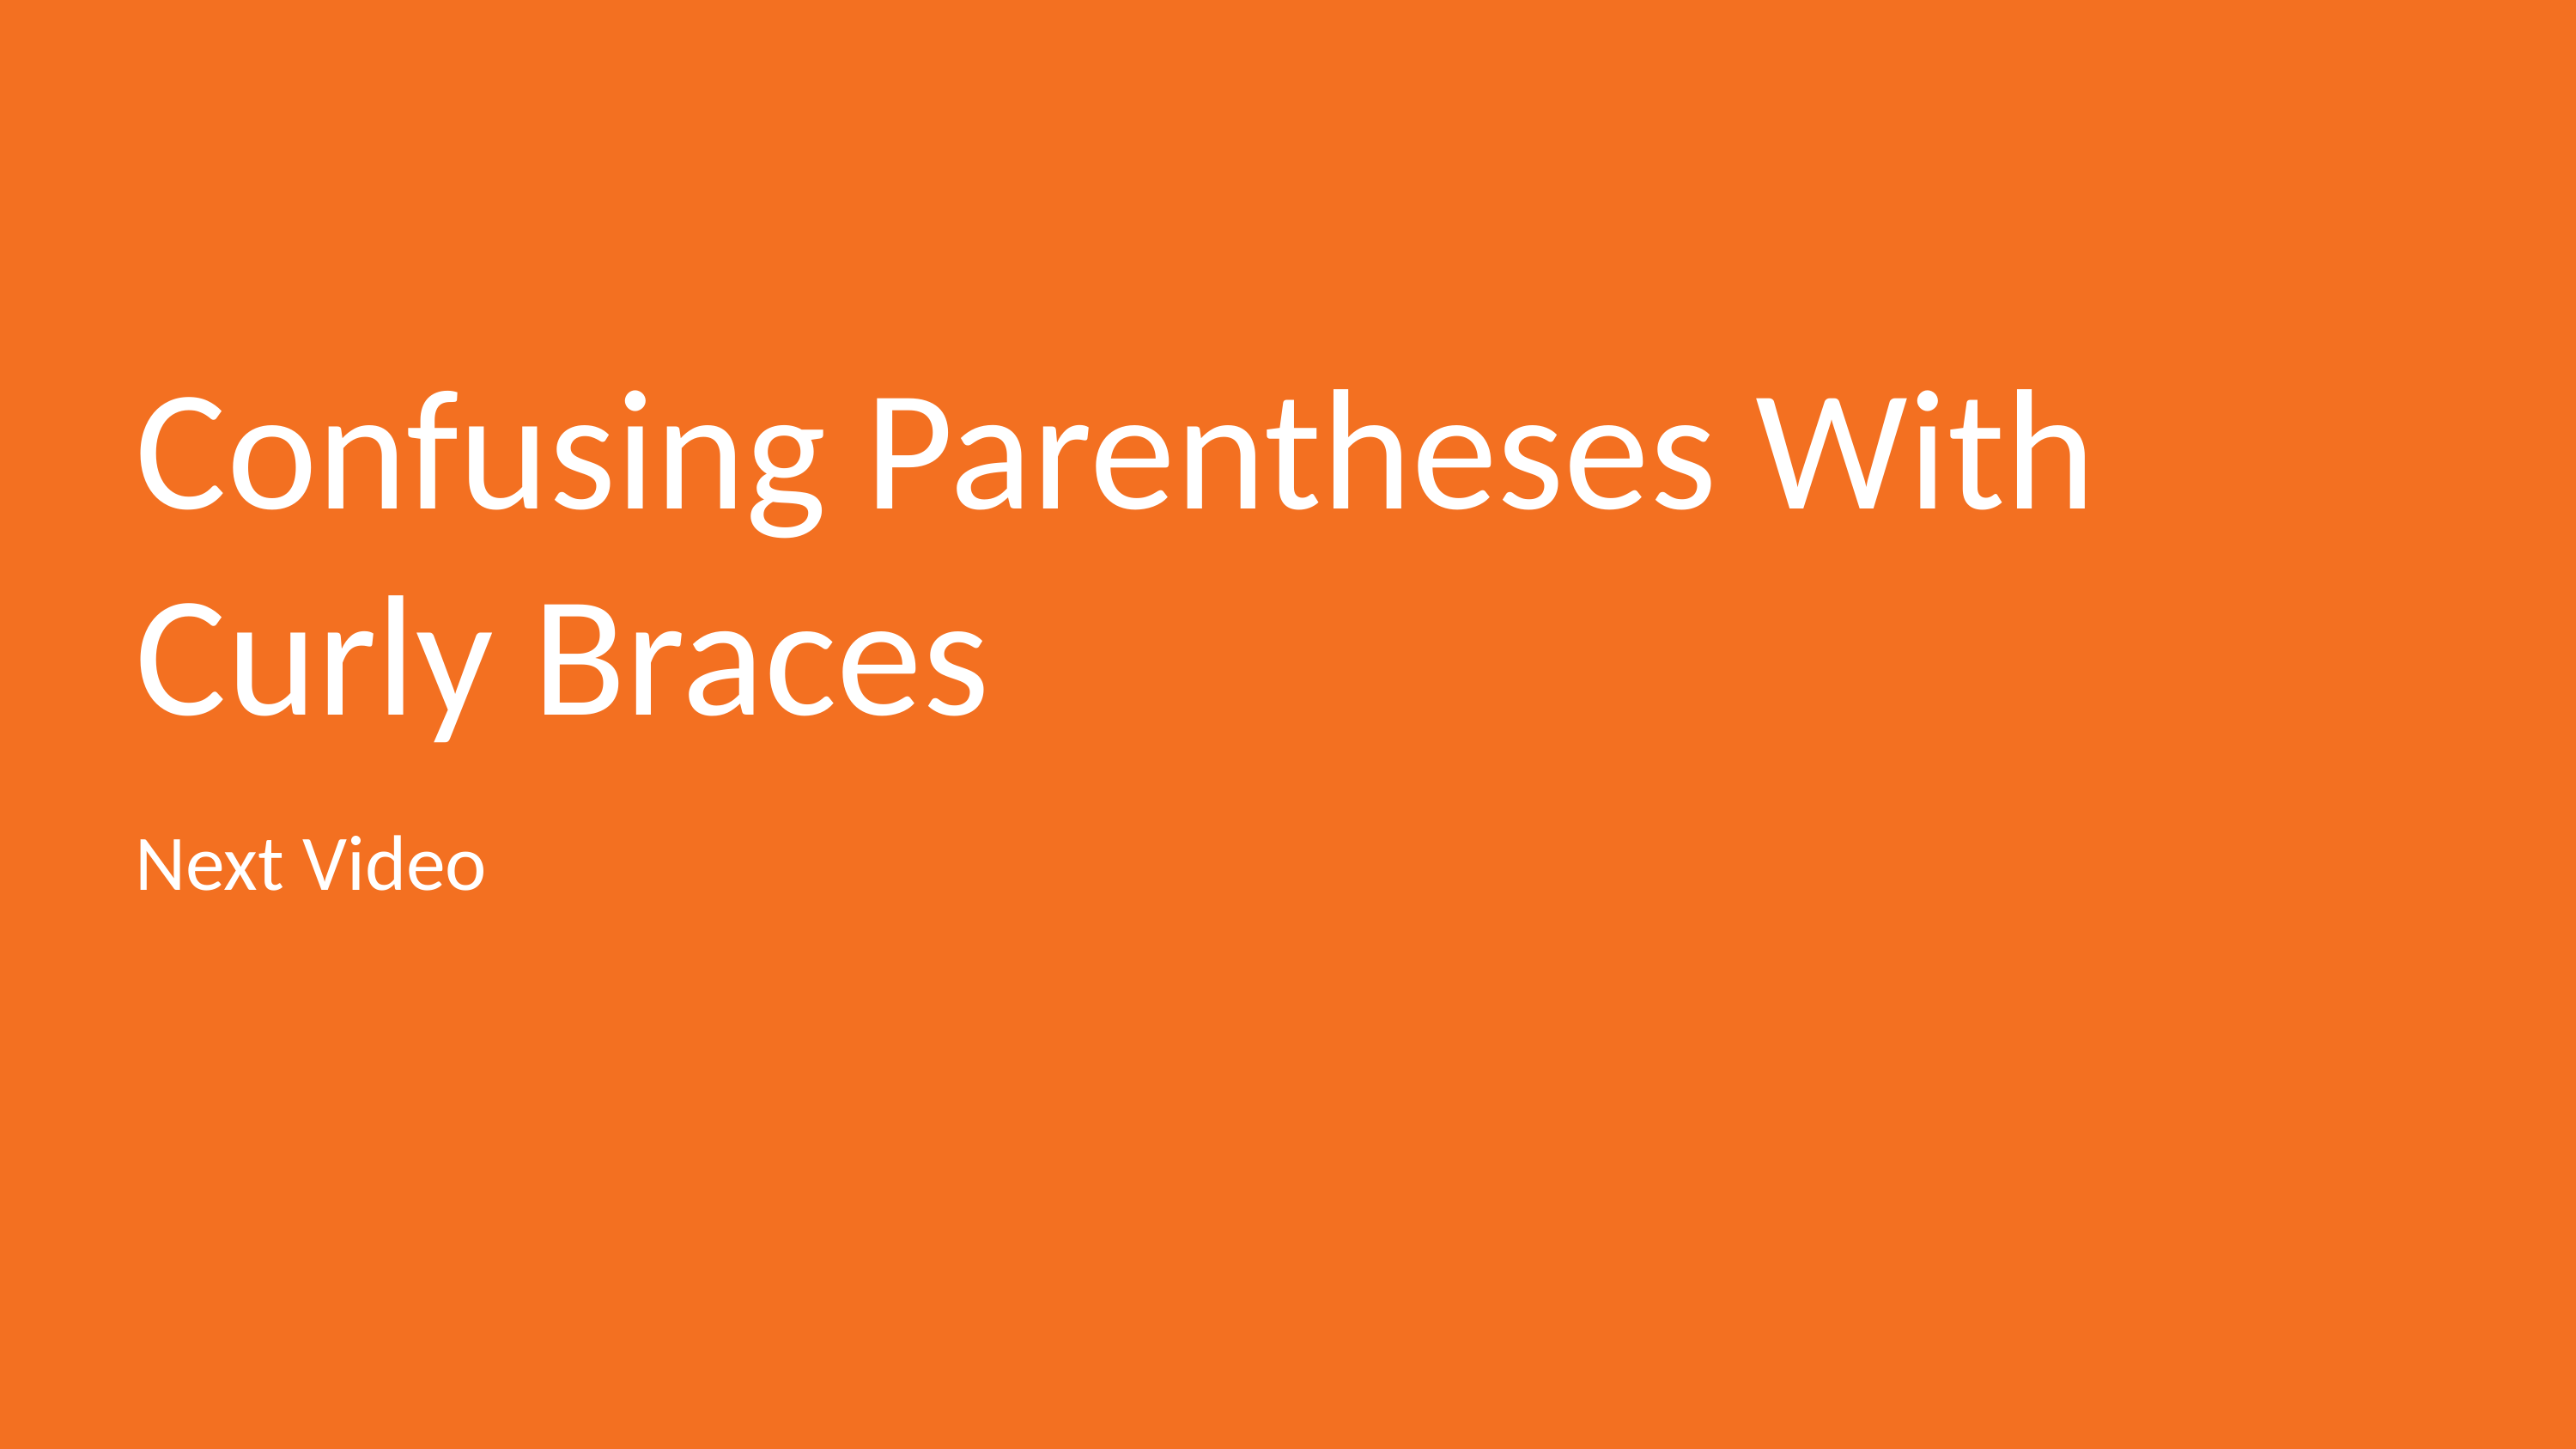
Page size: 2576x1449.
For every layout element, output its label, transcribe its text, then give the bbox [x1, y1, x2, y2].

title Confusing Parentheses With Curly Braces [109, 512, 2427, 776]
subtitle Next Video [109, 785, 2427, 908]
